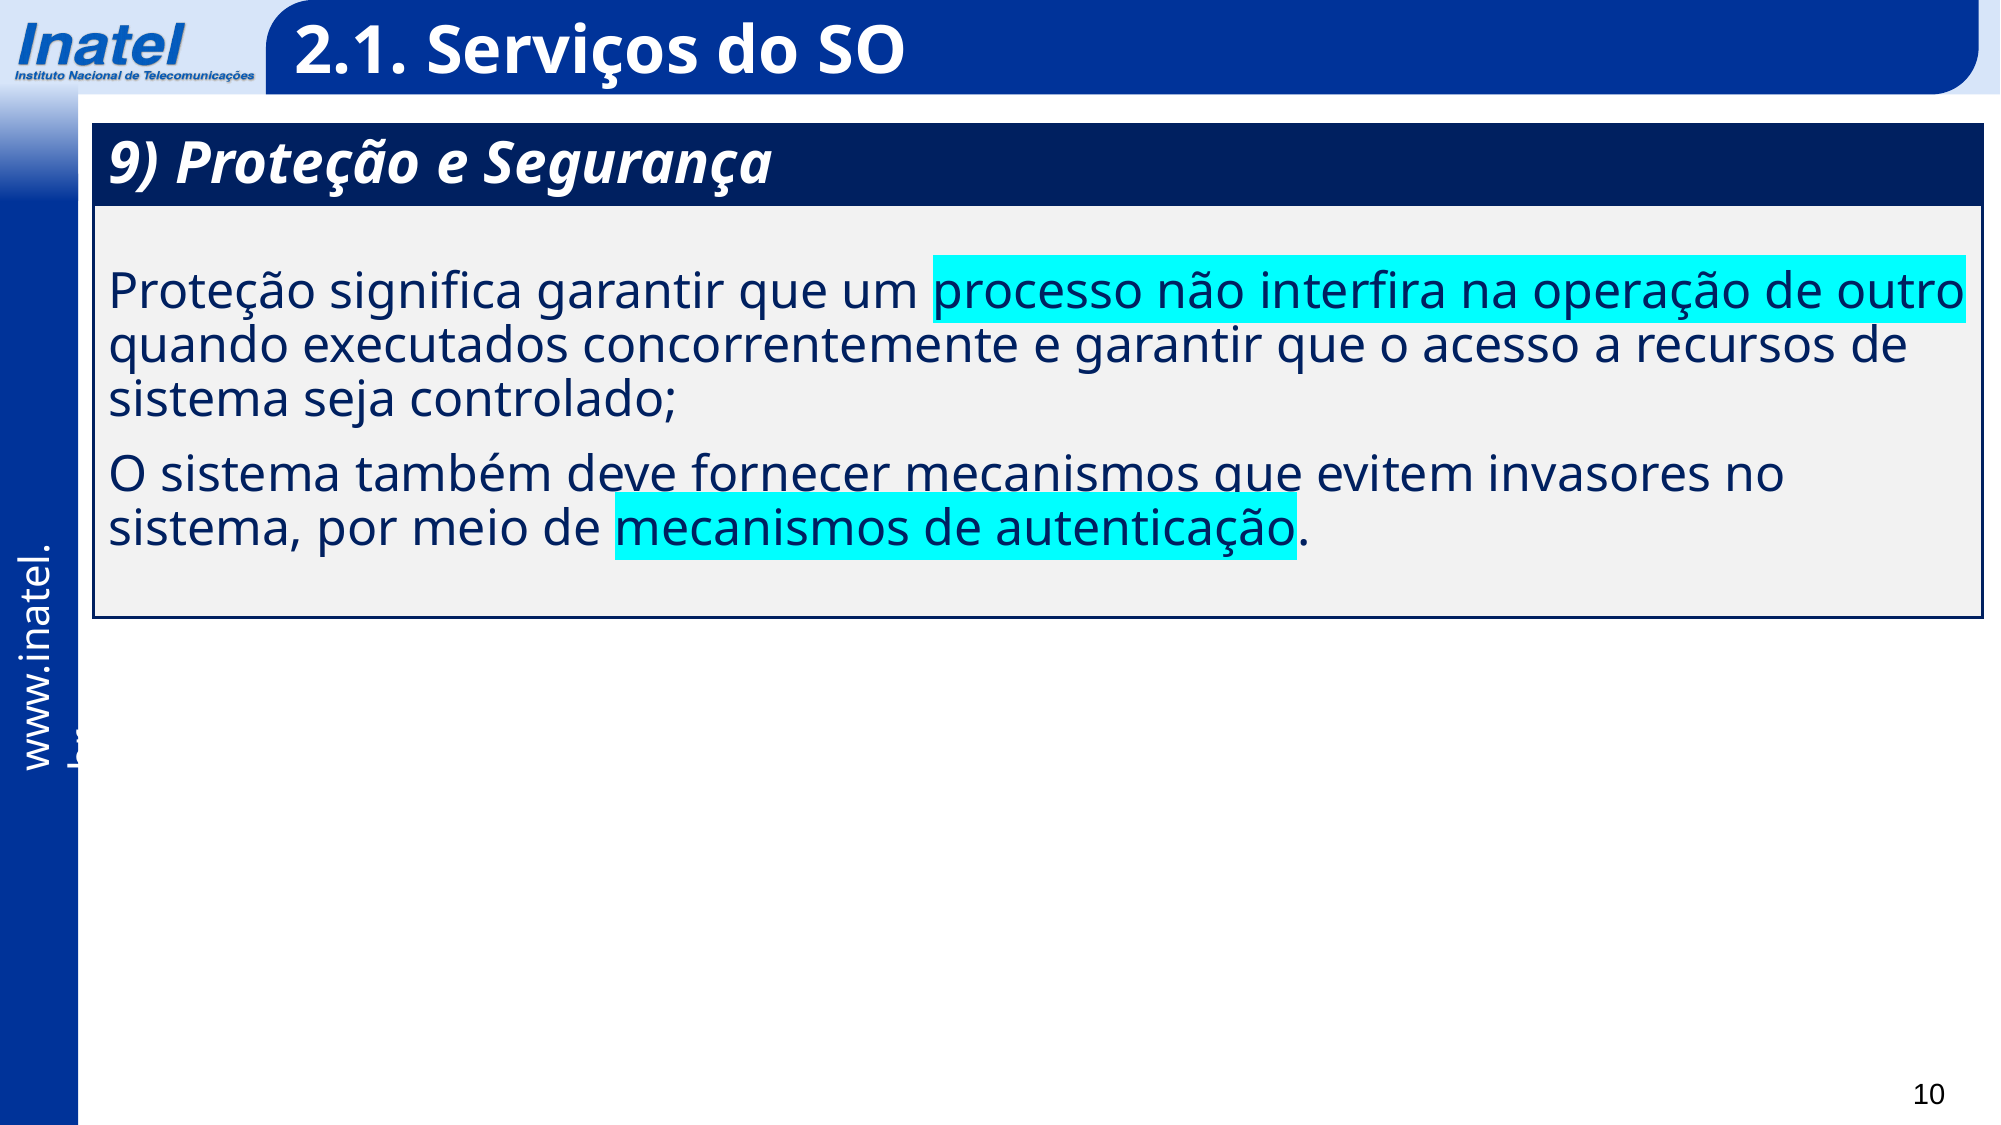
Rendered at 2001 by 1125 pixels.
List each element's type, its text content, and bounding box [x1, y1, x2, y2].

picture [12, 20, 258, 85]
text_box Proteção significa garantir que um processo não interfira na operação de outro quando executados concorrentemente e garantir que o acesso a recursos de sistema seja controlado; O sistema também deve fornecer mecanismos que evitem invasores no sistema, por meio de mecanismos de autenticação. [92, 203, 1984, 618]
text_box 9) Proteção e Segurança [92, 123, 1984, 203]
text_box 2.1. Serviços do SO [264, 0, 1980, 96]
